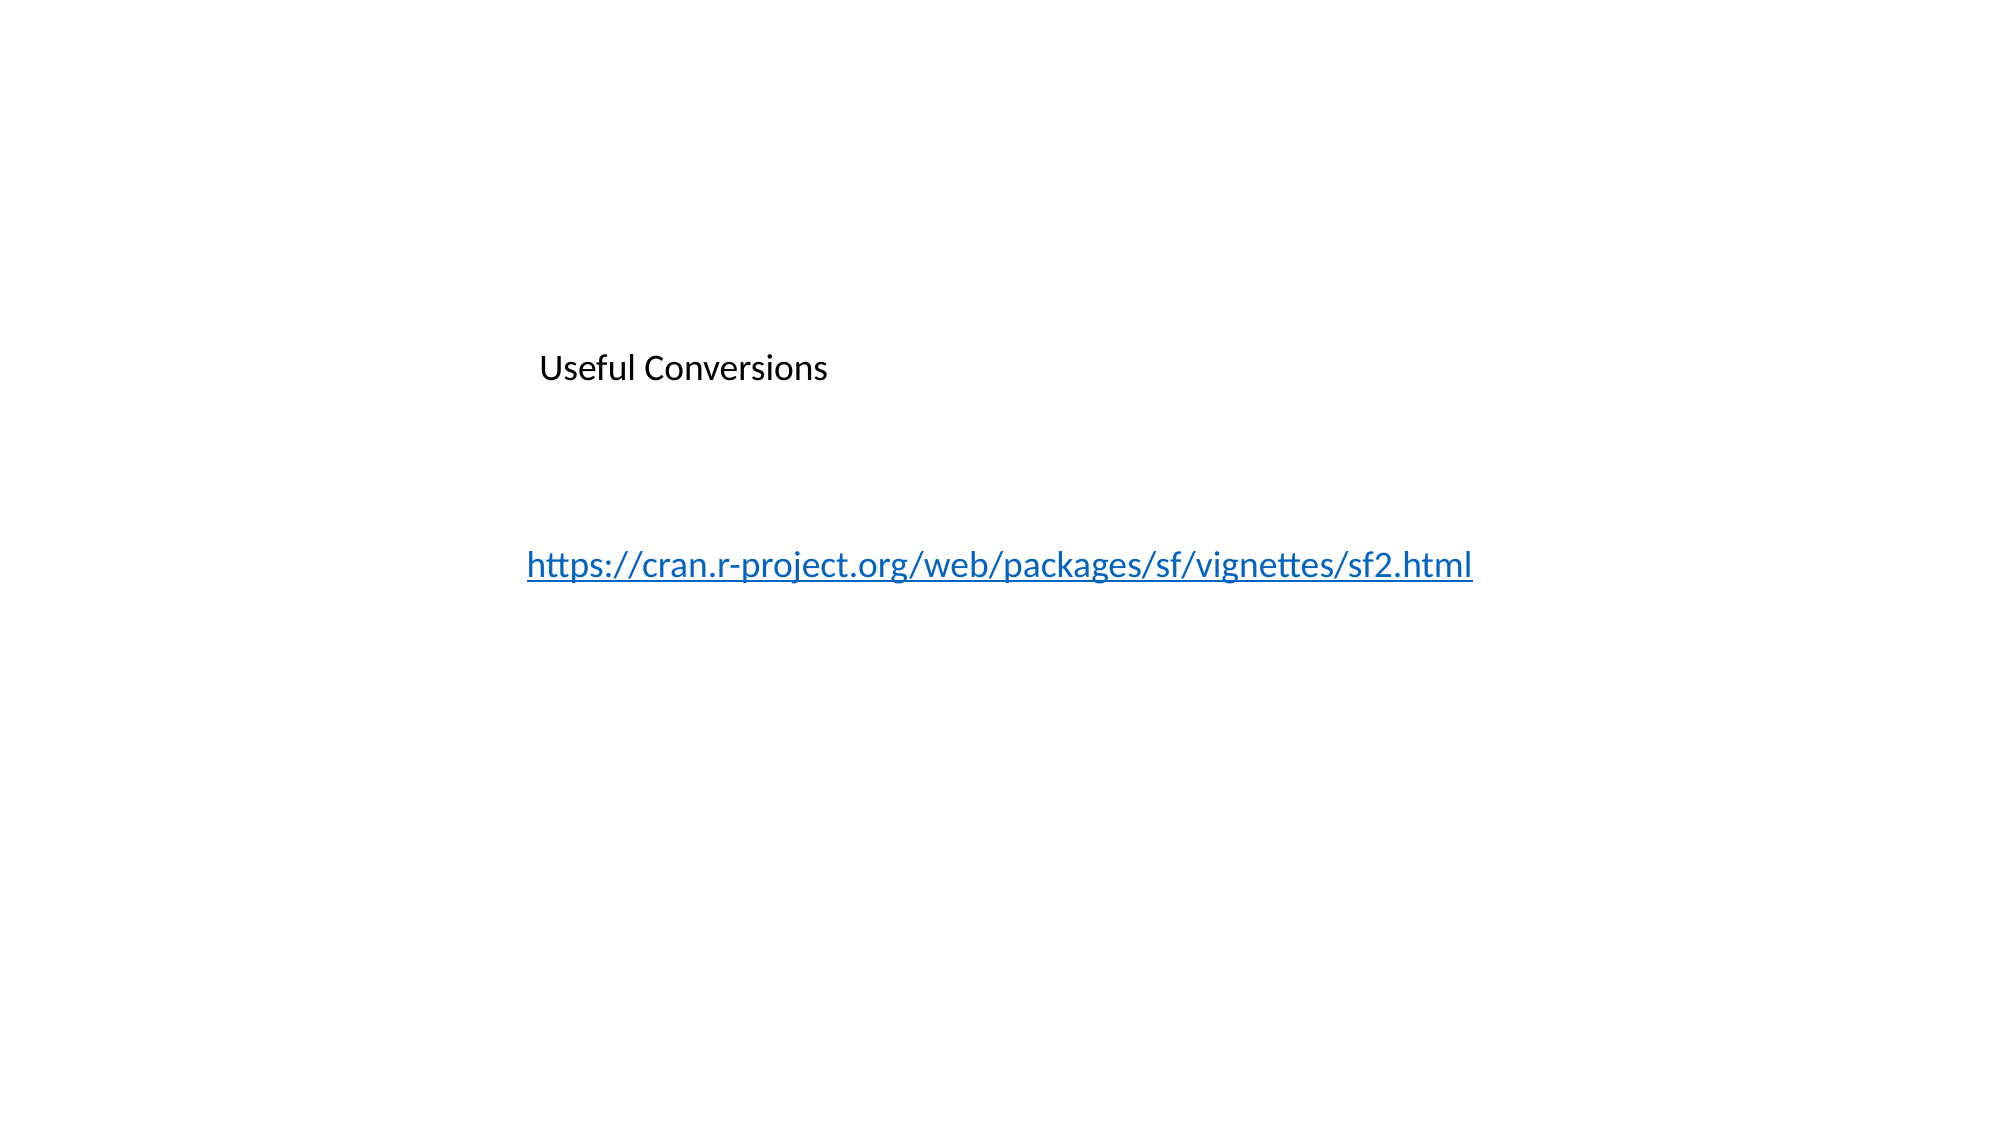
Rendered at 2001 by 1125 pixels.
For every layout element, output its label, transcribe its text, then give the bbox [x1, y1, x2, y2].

text_box https://cran.r-project.org/web/packages/sf/vignettes/sf2.html [511, 532, 1489, 592]
text_box Useful Conversions [524, 335, 844, 396]
